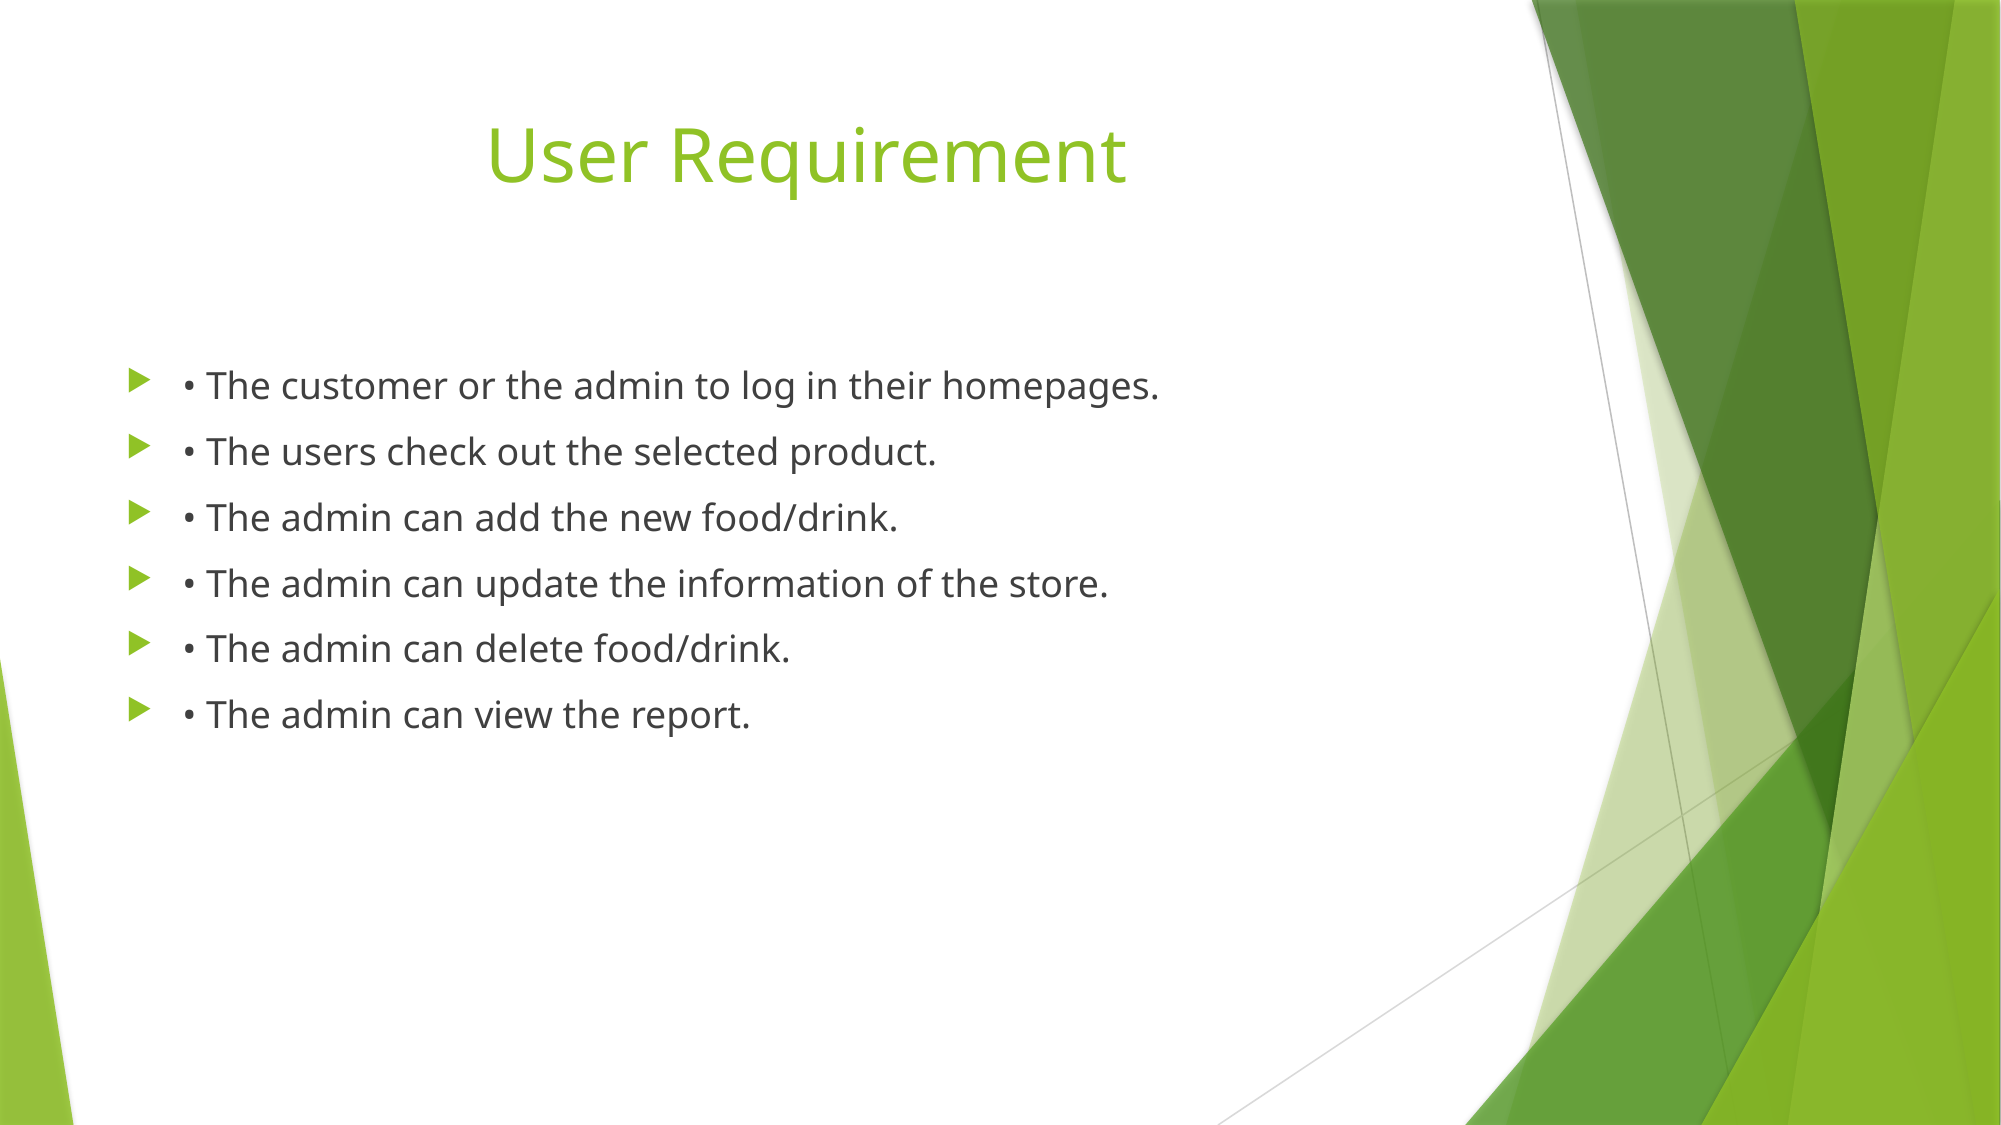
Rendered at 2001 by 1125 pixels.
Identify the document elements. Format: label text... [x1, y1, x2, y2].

title User Requirement [111, 99, 1522, 317]
list • The customer or the admin to log in their homepages. • The users check out the selected product. • The admin can add the new food/drink. • The admin can update the information of the store. • The admin can delete food/drink. • The admin can view the report. [111, 354, 1522, 992]
